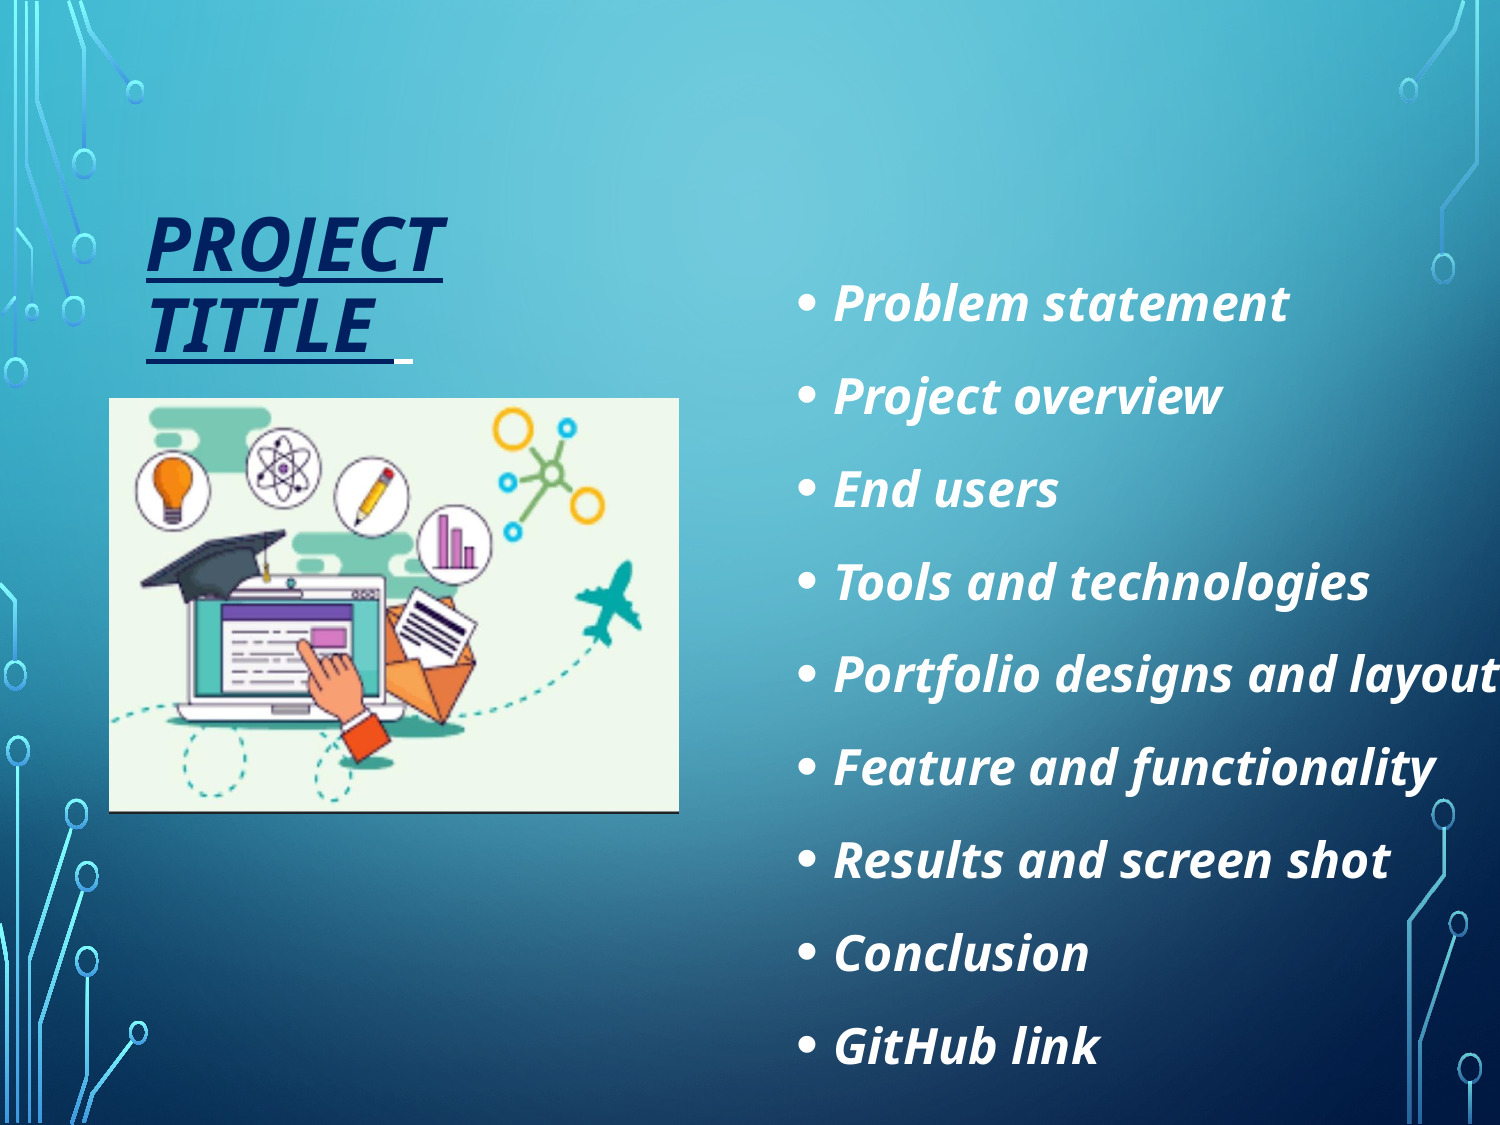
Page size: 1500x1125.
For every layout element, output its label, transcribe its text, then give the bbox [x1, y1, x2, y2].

title Project tittle [130, 235, 657, 341]
picture [109, 398, 679, 814]
list Problem statement Project overview End users Tools and technologies Portfolio designs and layout Feature and functionality Results and screen shot Conclusion GitHub link [781, 251, 1500, 929]
